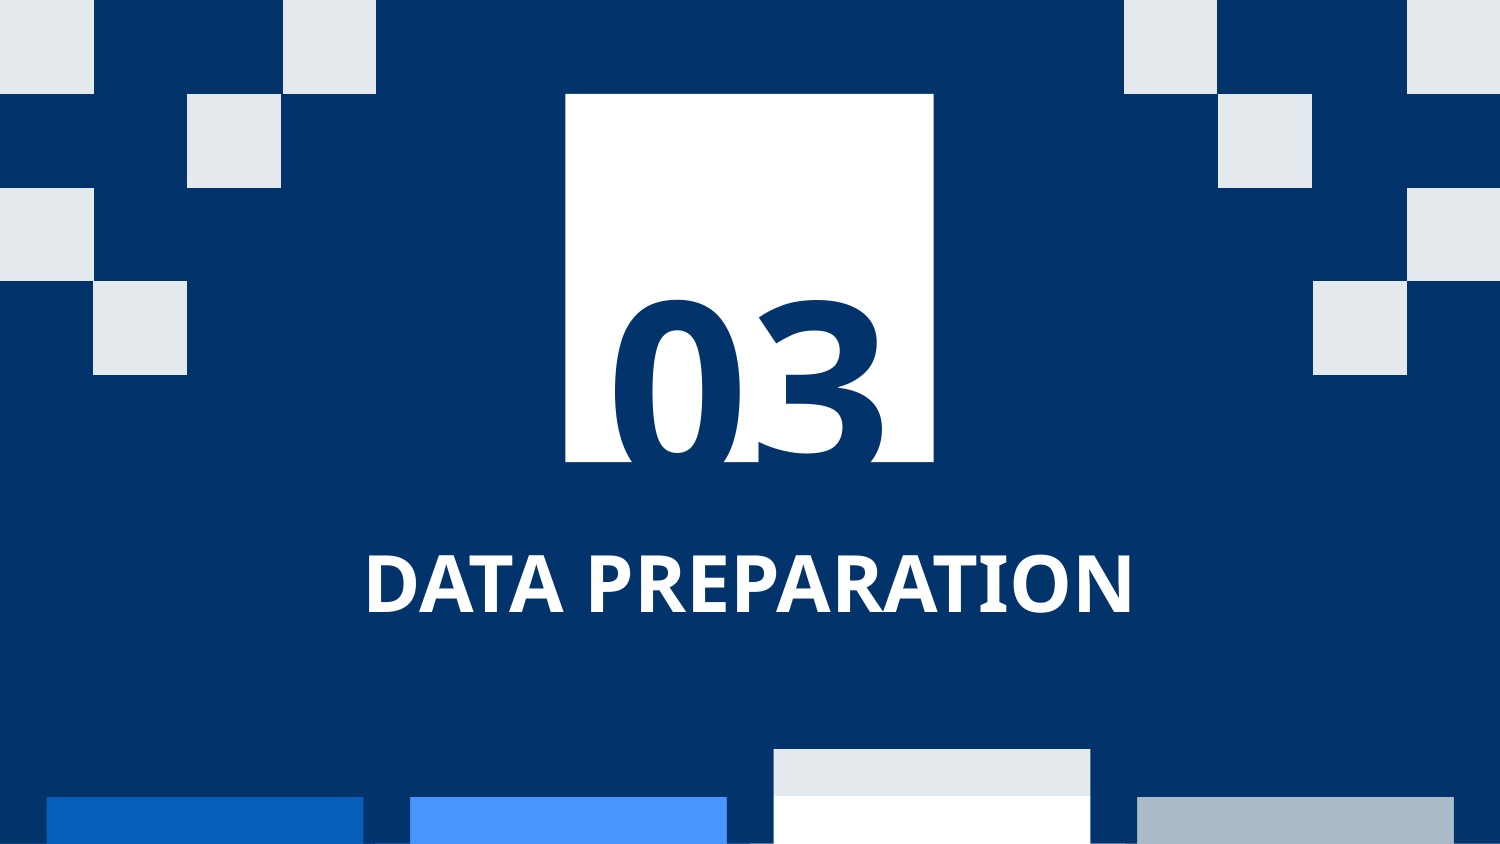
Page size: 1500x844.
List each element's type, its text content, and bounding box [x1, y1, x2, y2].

title DATA PREPARATION [344, 531, 1156, 631]
title 03 [562, 300, 938, 462]
